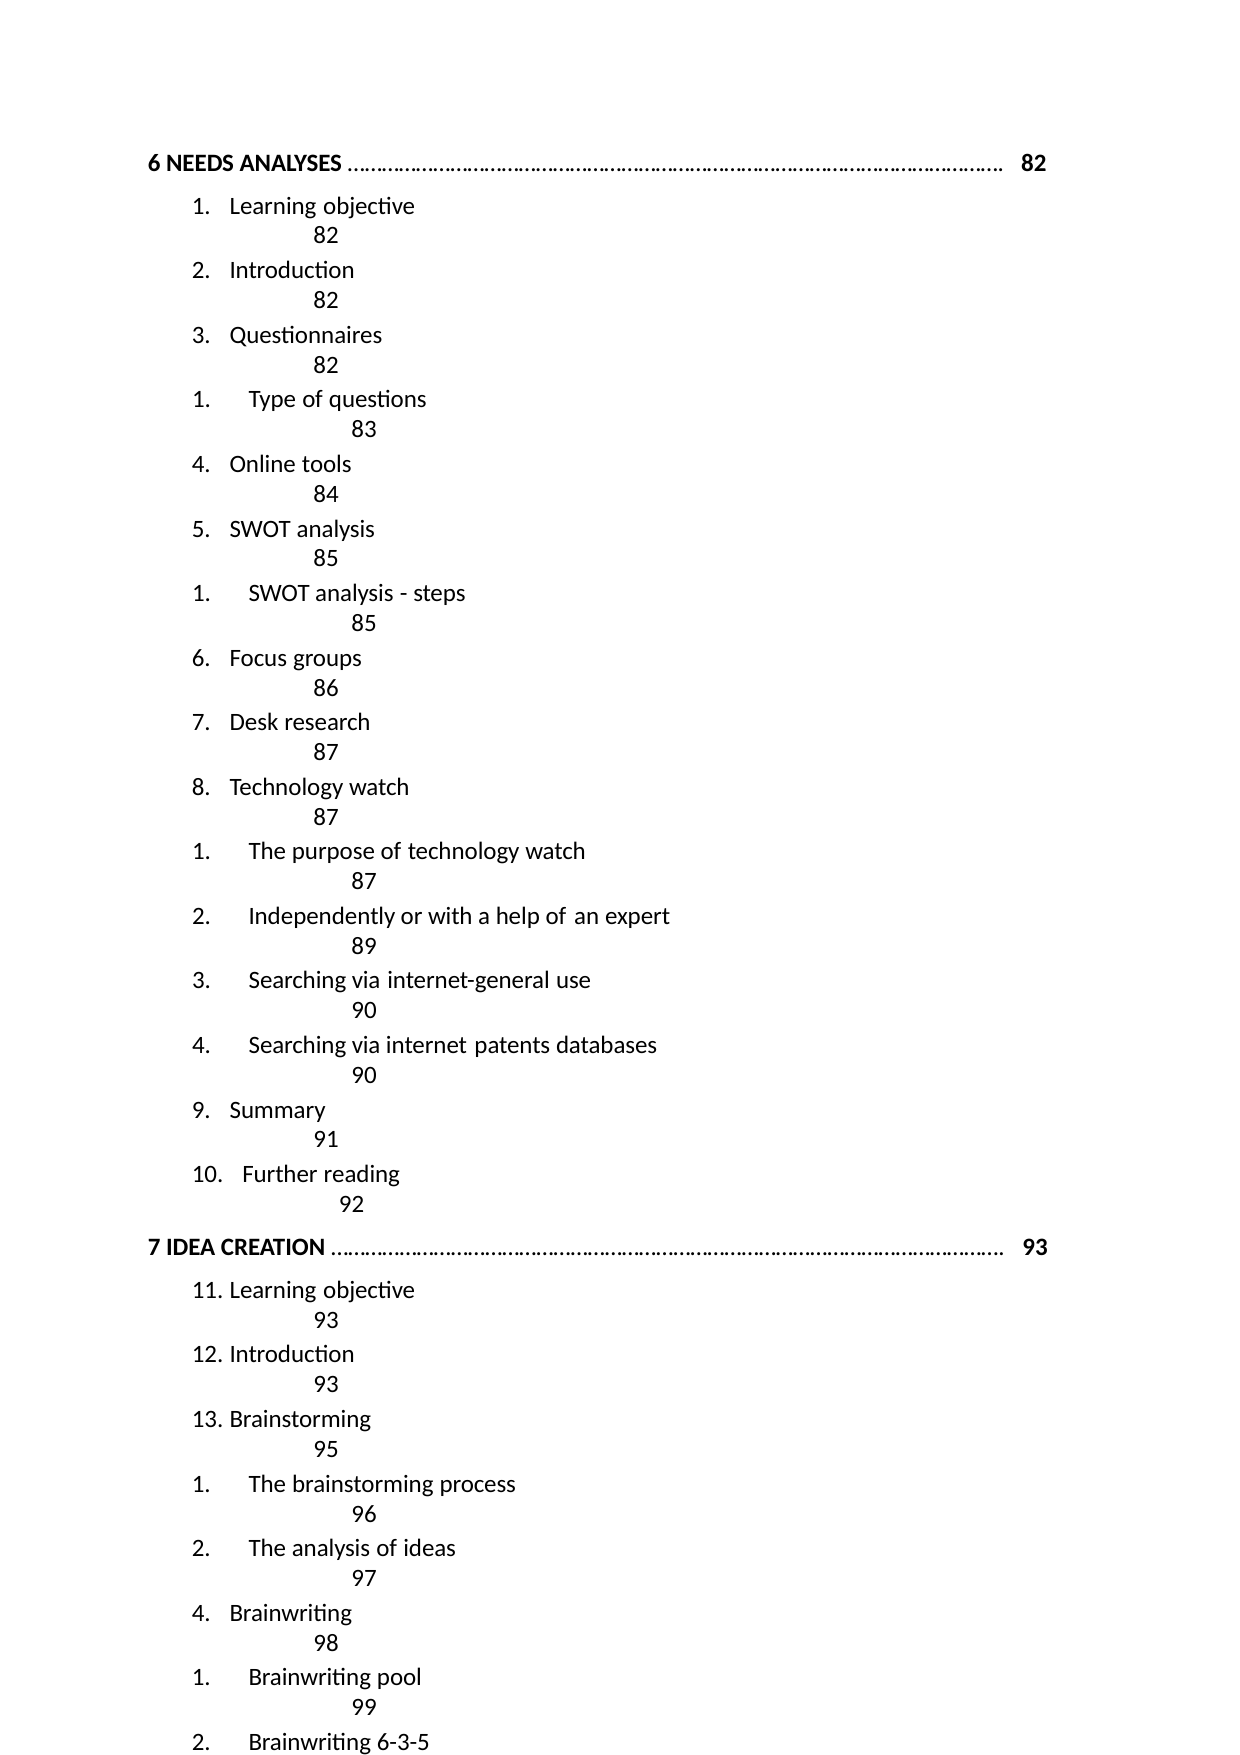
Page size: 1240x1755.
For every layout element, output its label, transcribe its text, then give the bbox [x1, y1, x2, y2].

text_box 6 NEEDS ANALYSES ……………………………………………………………………………………………………. 82 Learning objective 82 Introduction 82 Questionnaires 82 Type of questions 83 Online tools 84 SWOT analysis 85 SWOT analysis - steps 85 Focus groups 86 Desk research 87 Technology watch 87 The purpose of technology watch 87 Independently or with a help of an expert 89 Searching via internet-general use 90 Searching via internet patents databases 90 Summary 91 Further reading 92 7 IDEA CREATION ………………………………………………………………………………………………………. 93 Learning objective 93 Introduction 93 Brainstorming 95 The brainstorming process 96 The analysis of ideas 97 Brainwriting 98 Brainwriting pool 99 Brainwriting 6-3-5 99 Idea card method 99 Brainwriting game 99 Constrained brainwriting 100 Gordon´s technique 101 Key points of the method 101 Fishbone (Ishikawa) diagram 102 The process 103 Six thinking hats 104 How to use the tool 105 Example 106 Additional cases 107 Summary 108 8 IDEA SELECTION ………………………………………………………………………………………………………. 109 8.1 Learning objective 109 [145, 131, 1070, 1755]
